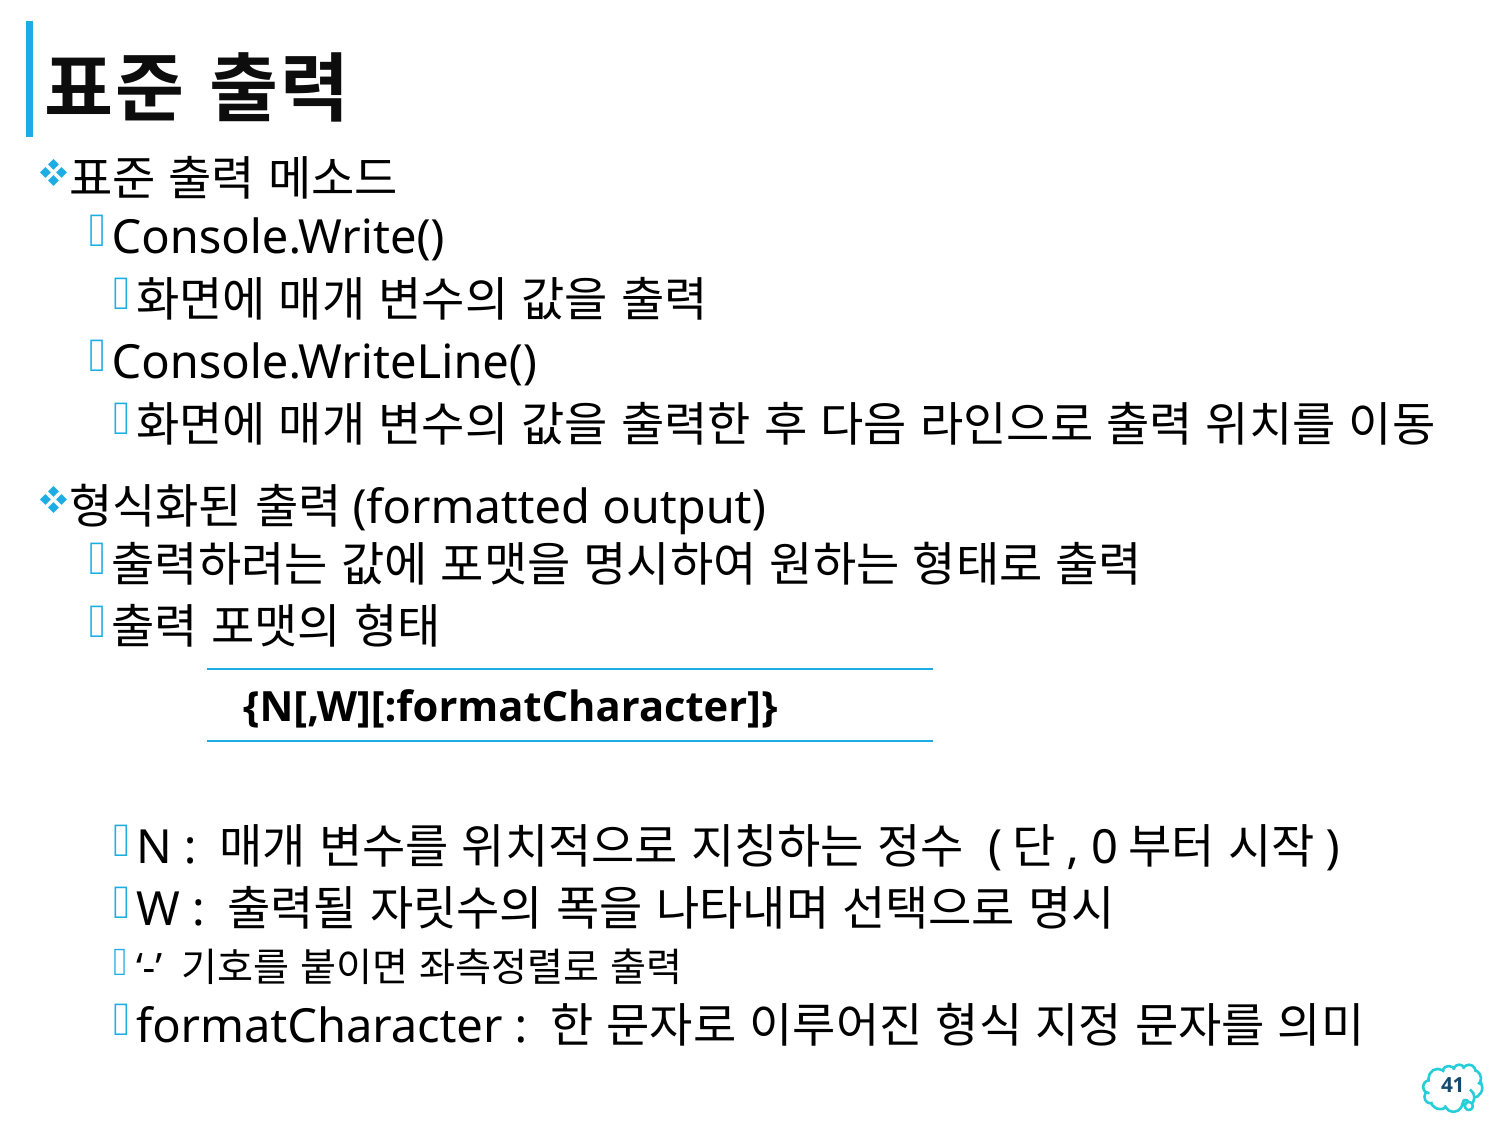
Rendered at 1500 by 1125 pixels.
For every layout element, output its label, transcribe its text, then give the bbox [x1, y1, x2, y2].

table_header {N[,W][:formatCharacter]} [207, 670, 933, 740]
list 표준 출력 메소드 Console.Write() 화면에 매개 변수의 값을 출력 Console.WriteLine() 화면에 매개 변수의 값을 출력한 후 다음 라인으로 출력 위치를 이동 형식화된 출력(formatted output) 출력하려는 값에 포맷을 명시하여 원하는 형태로 출력 출력 포맷의 형태 N : 매개 변수를 위치적으로 지칭하는 정수 (단, 0부터 시작) W : 출력될 자릿수의 폭을 나타내며 선택으로 명시 ‘-’ 기호를 붙이면 좌측정렬로 출력 formatCharacter : 한 문자로 이루어진 형식 지정 문자를 의미 [29, 147, 1471, 1069]
slide_number 40 [1385, 1059, 1480, 1111]
title 표준 출력 [29, 21, 1226, 138]
